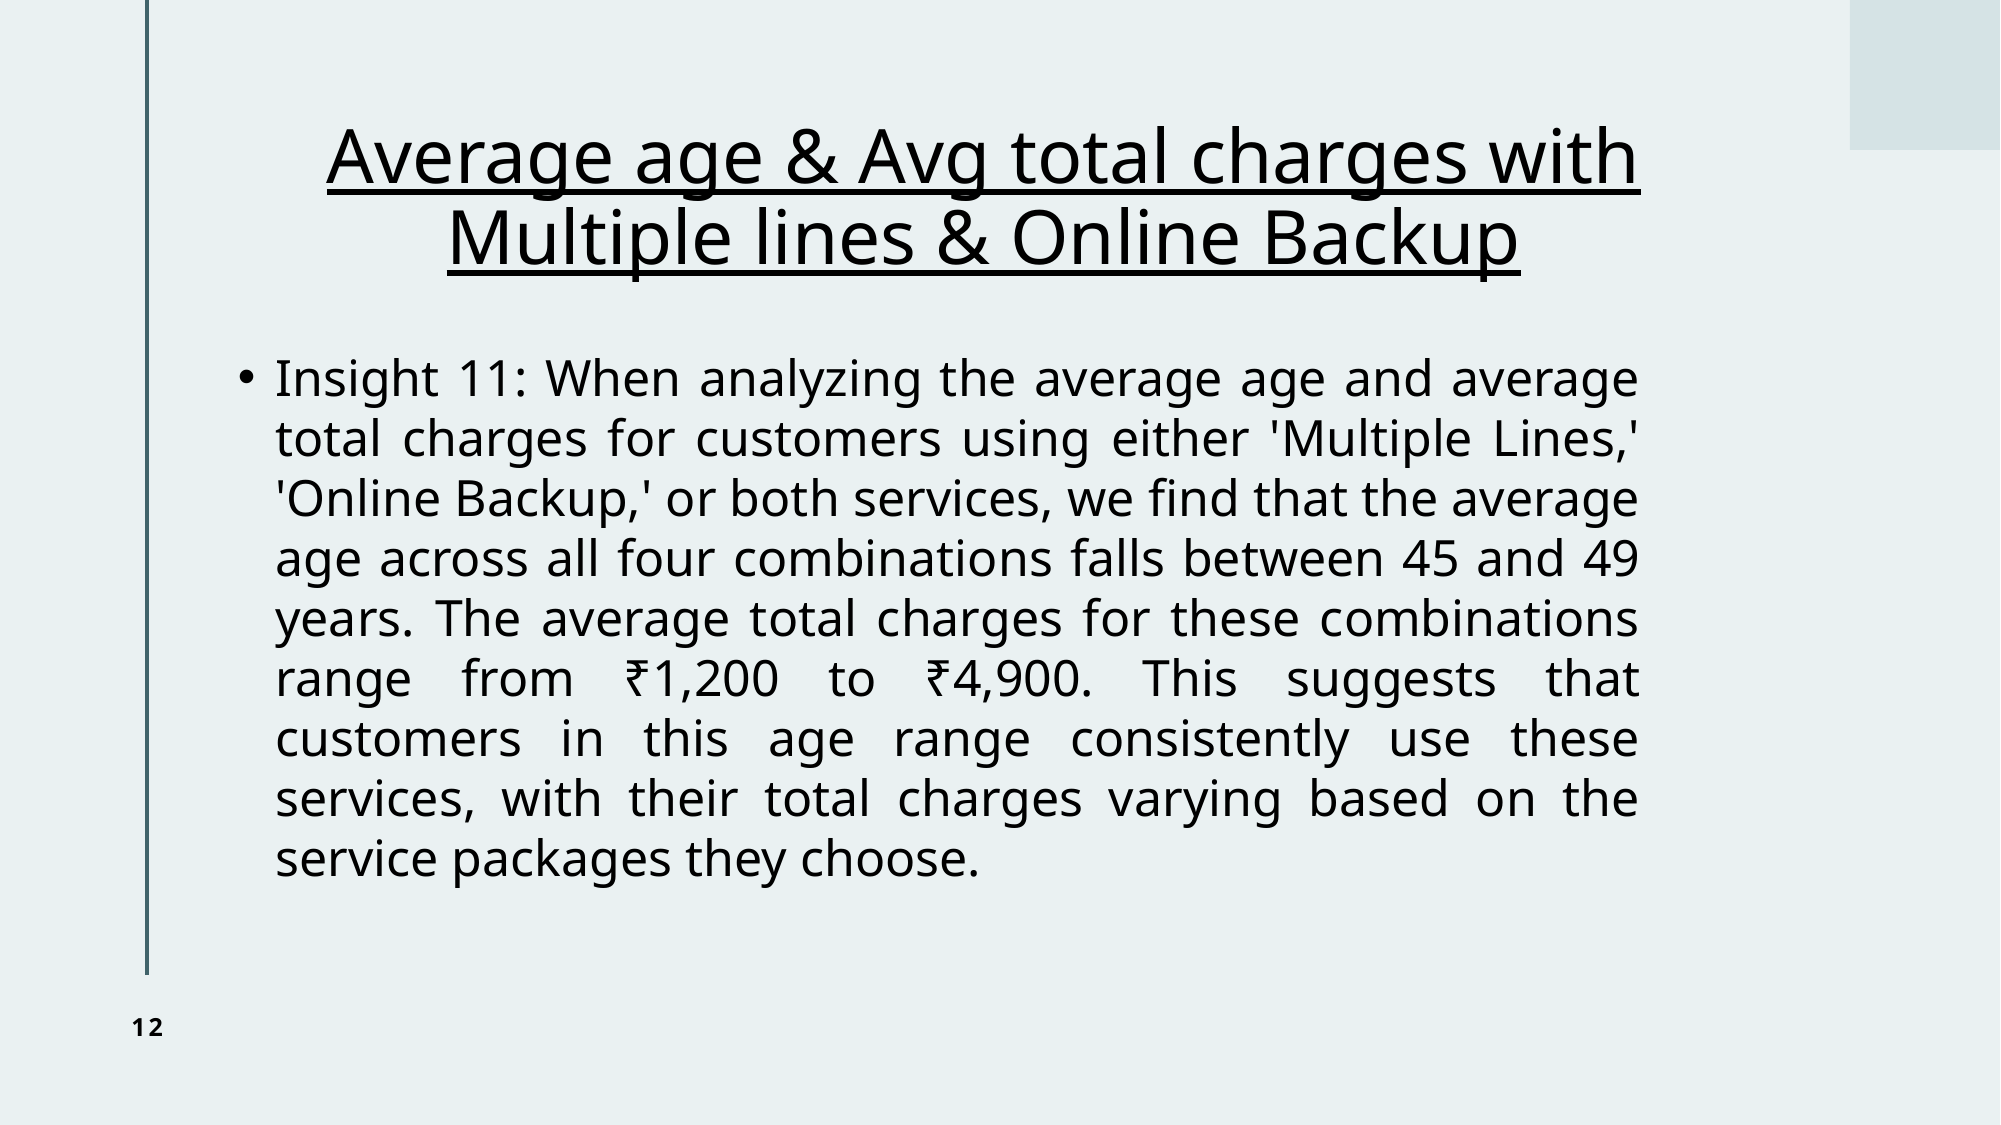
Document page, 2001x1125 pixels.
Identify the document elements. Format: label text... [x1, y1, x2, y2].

slide_number 12 [67, 975, 227, 1082]
title Average age & Avg total charges with Multiple lines & Online Backup [240, 82, 1743, 317]
list Insight 11: When analyzing the average age and average total charges for customers using either 'Multiple Lines,' 'Online Backup,' or both services, we find that the average age across all four combinations falls between 45 and 49 years. The average total charges for these combinations range from ₹1,200 to ₹4,900. This suggests that customers in this age range consistently use these services, with their total charges varying based on the service packages they choose. [237, 345, 1641, 1022]
